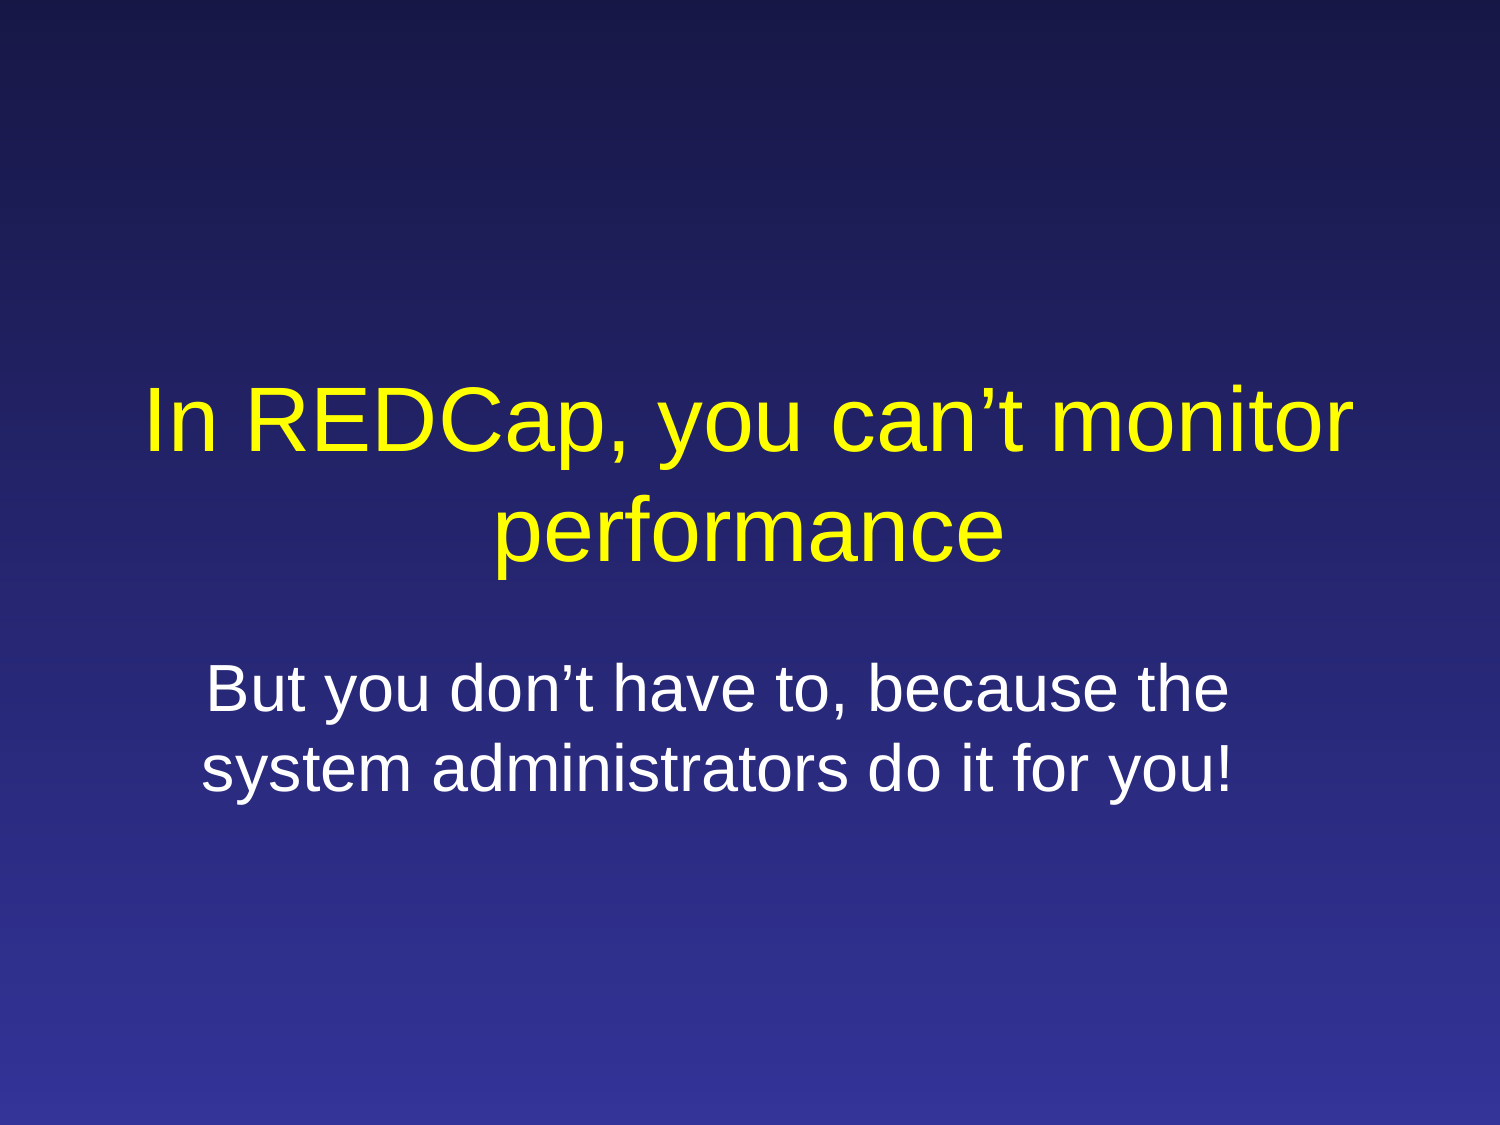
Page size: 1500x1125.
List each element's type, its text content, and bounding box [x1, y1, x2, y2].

title In REDCap, you can’t monitor performance [112, 349, 1388, 591]
subtitle But you don’t have to, because the system administrators do it for you! [174, 637, 1263, 925]
